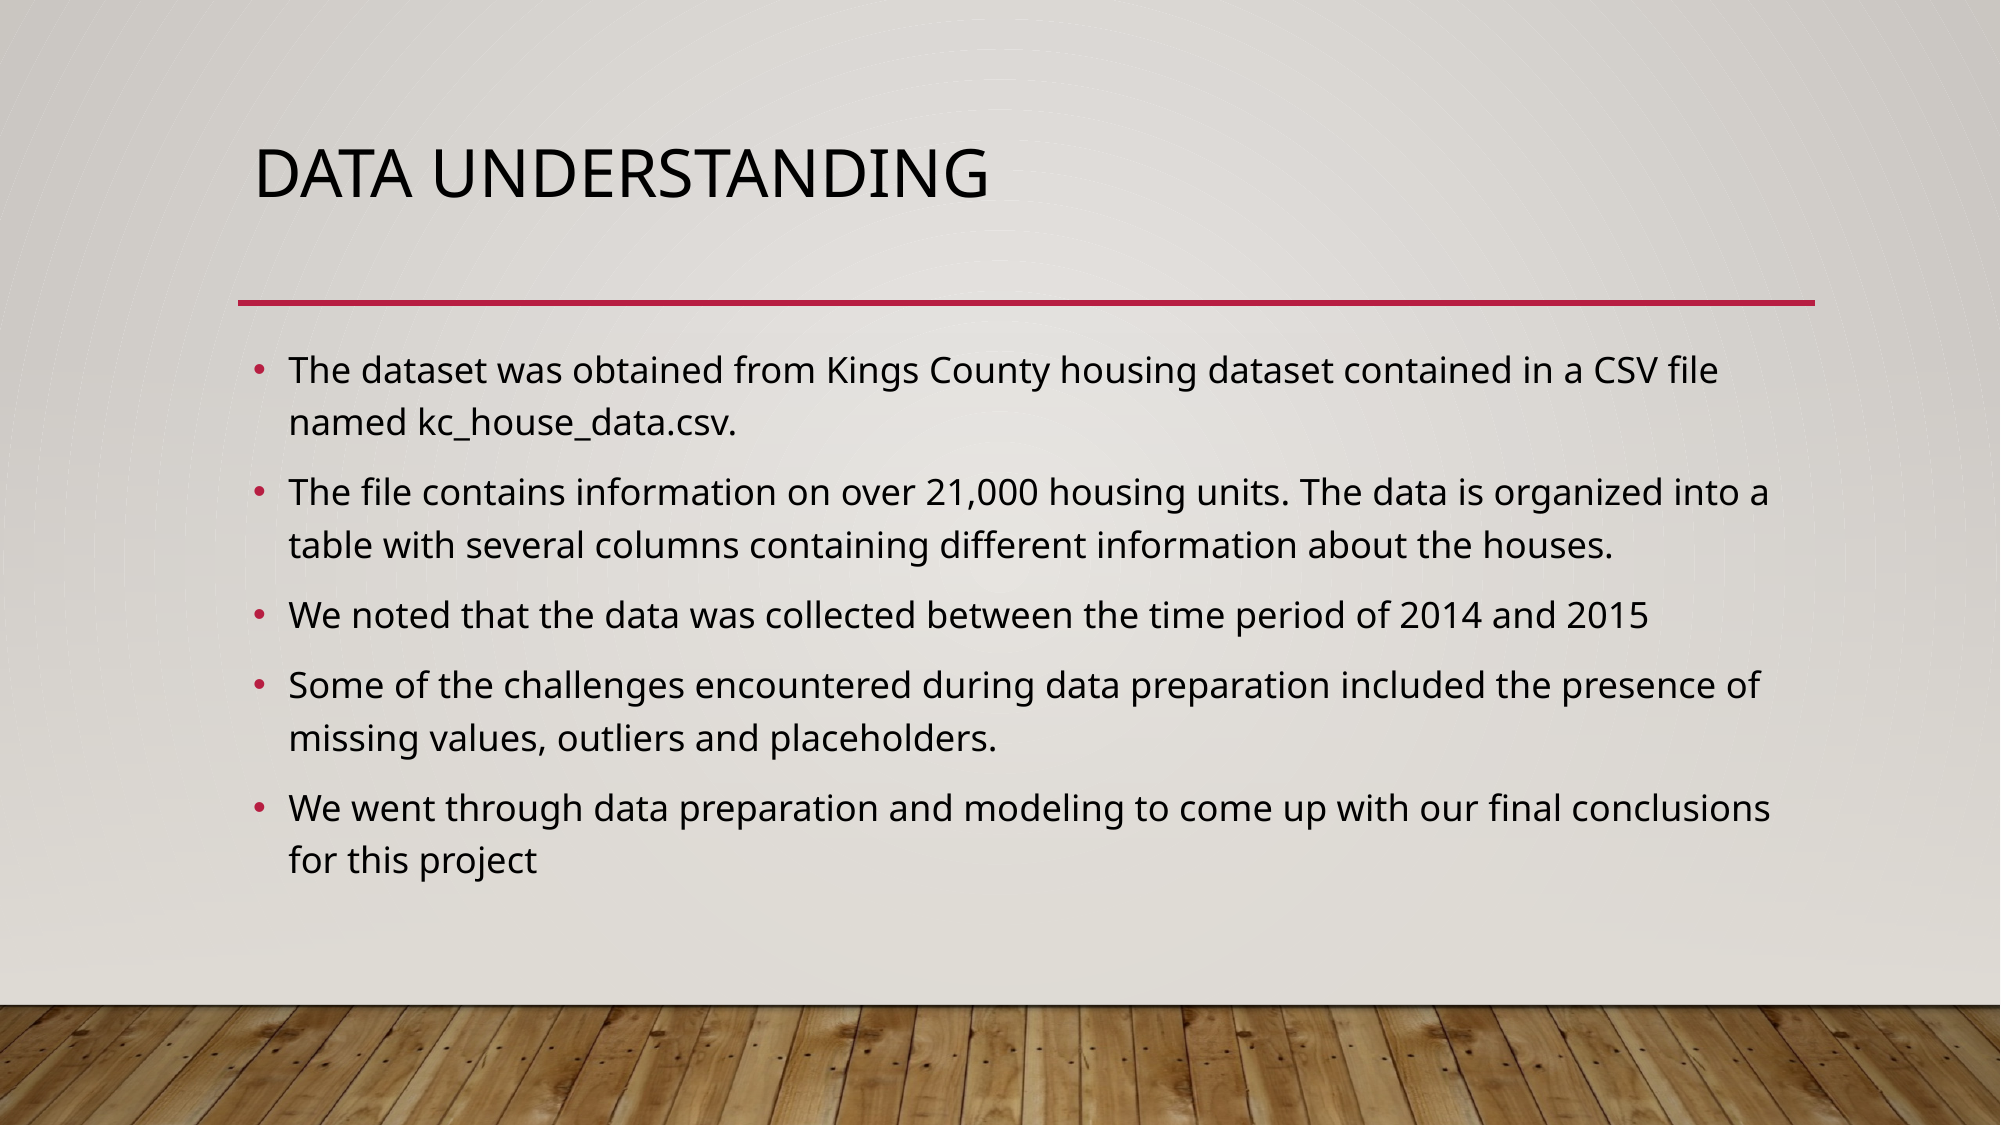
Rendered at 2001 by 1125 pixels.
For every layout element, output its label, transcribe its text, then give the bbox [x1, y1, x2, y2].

title Data Understanding [238, 131, 1814, 305]
picture [0, 1005, 2000, 1125]
list The dataset was obtained from Kings County housing dataset contained in a CSV file named kc_house_data.csv. The file contains information on over 21,000 housing units. The data is organized into a table with several columns containing different information about the houses. We noted that the data was collected between the time period of 2014 and 2015 Some of the challenges encountered during data preparation included the presence of missing values, outliers and placeholders. We went through data preparation and modeling to come up with our final conclusions for this project [238, 330, 1814, 897]
